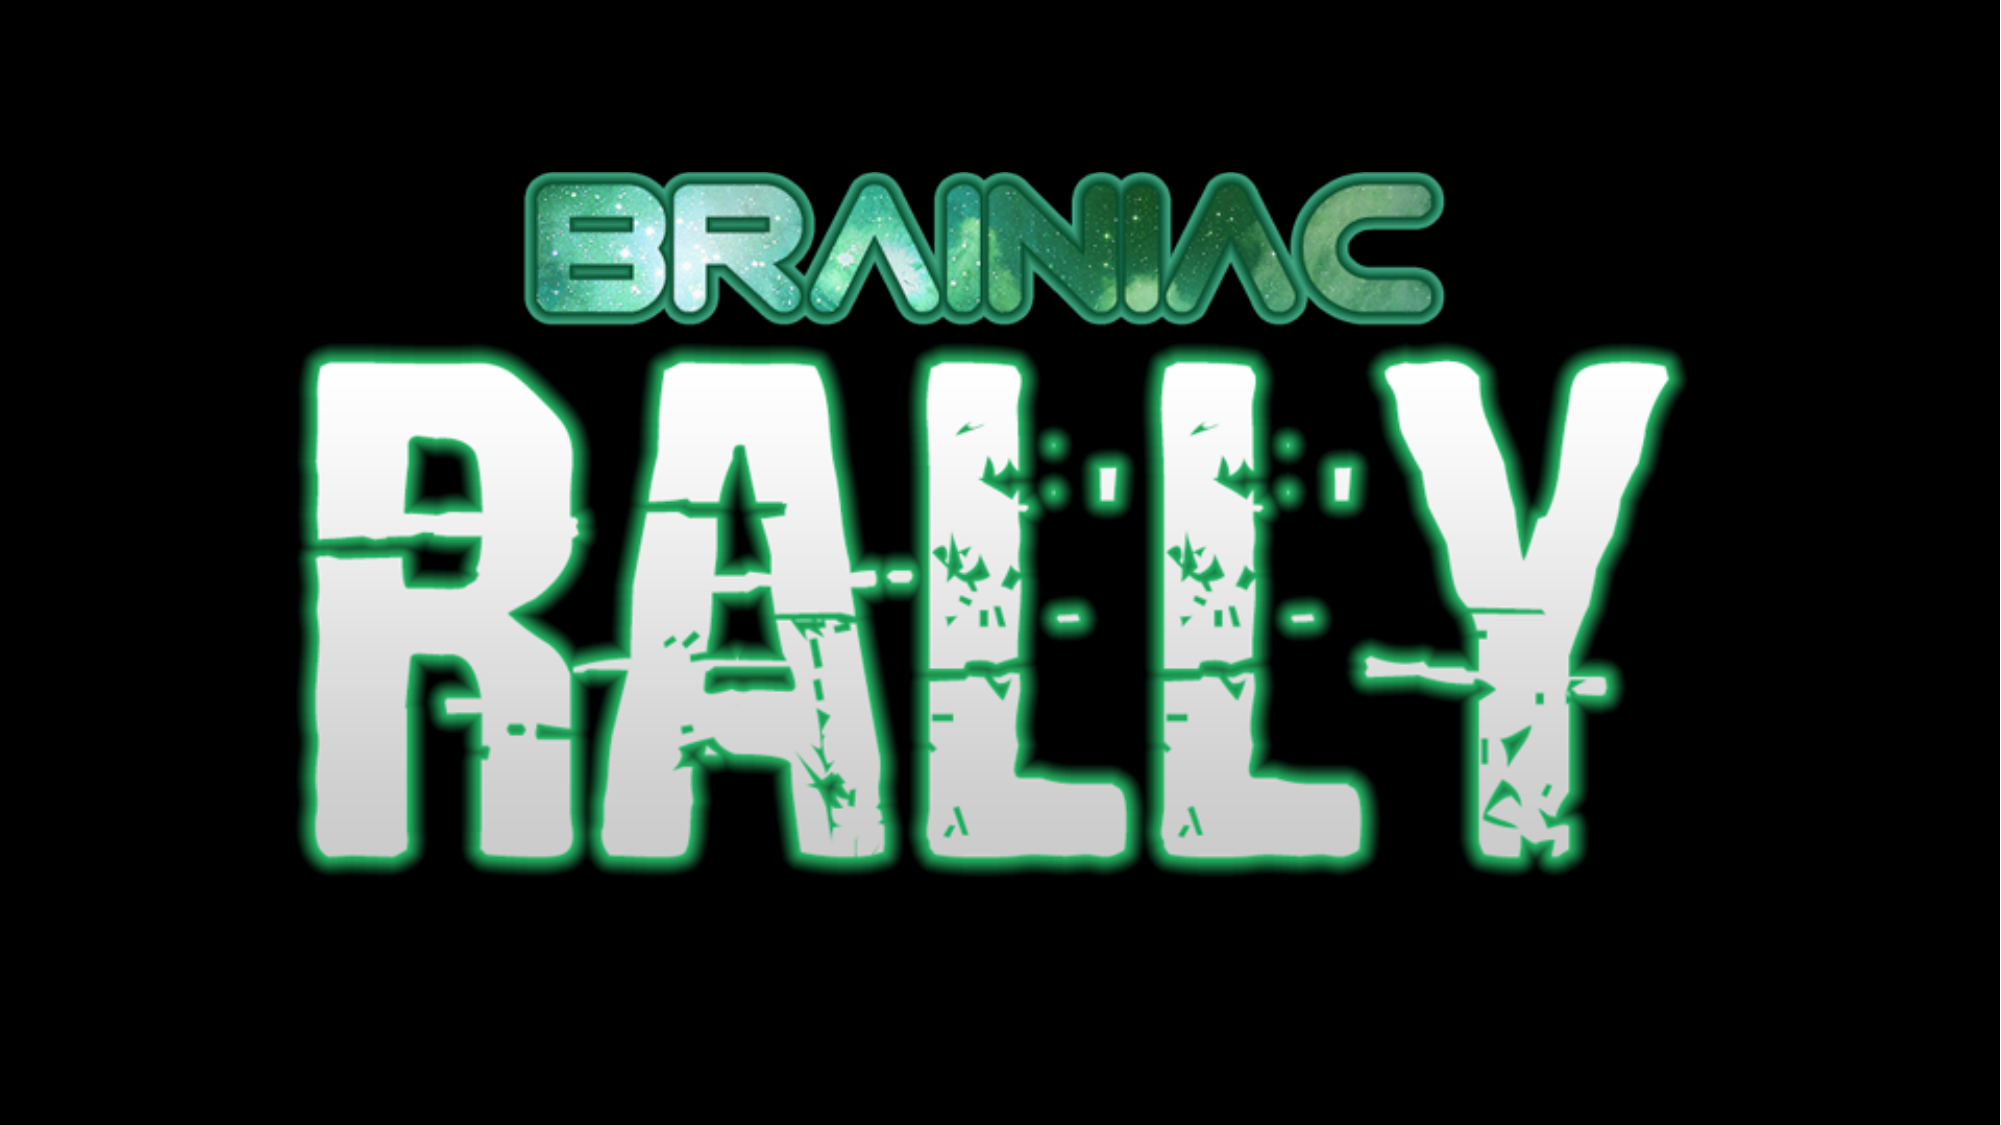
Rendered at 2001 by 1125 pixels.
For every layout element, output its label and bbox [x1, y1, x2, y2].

list [295, 172, 1690, 880]
